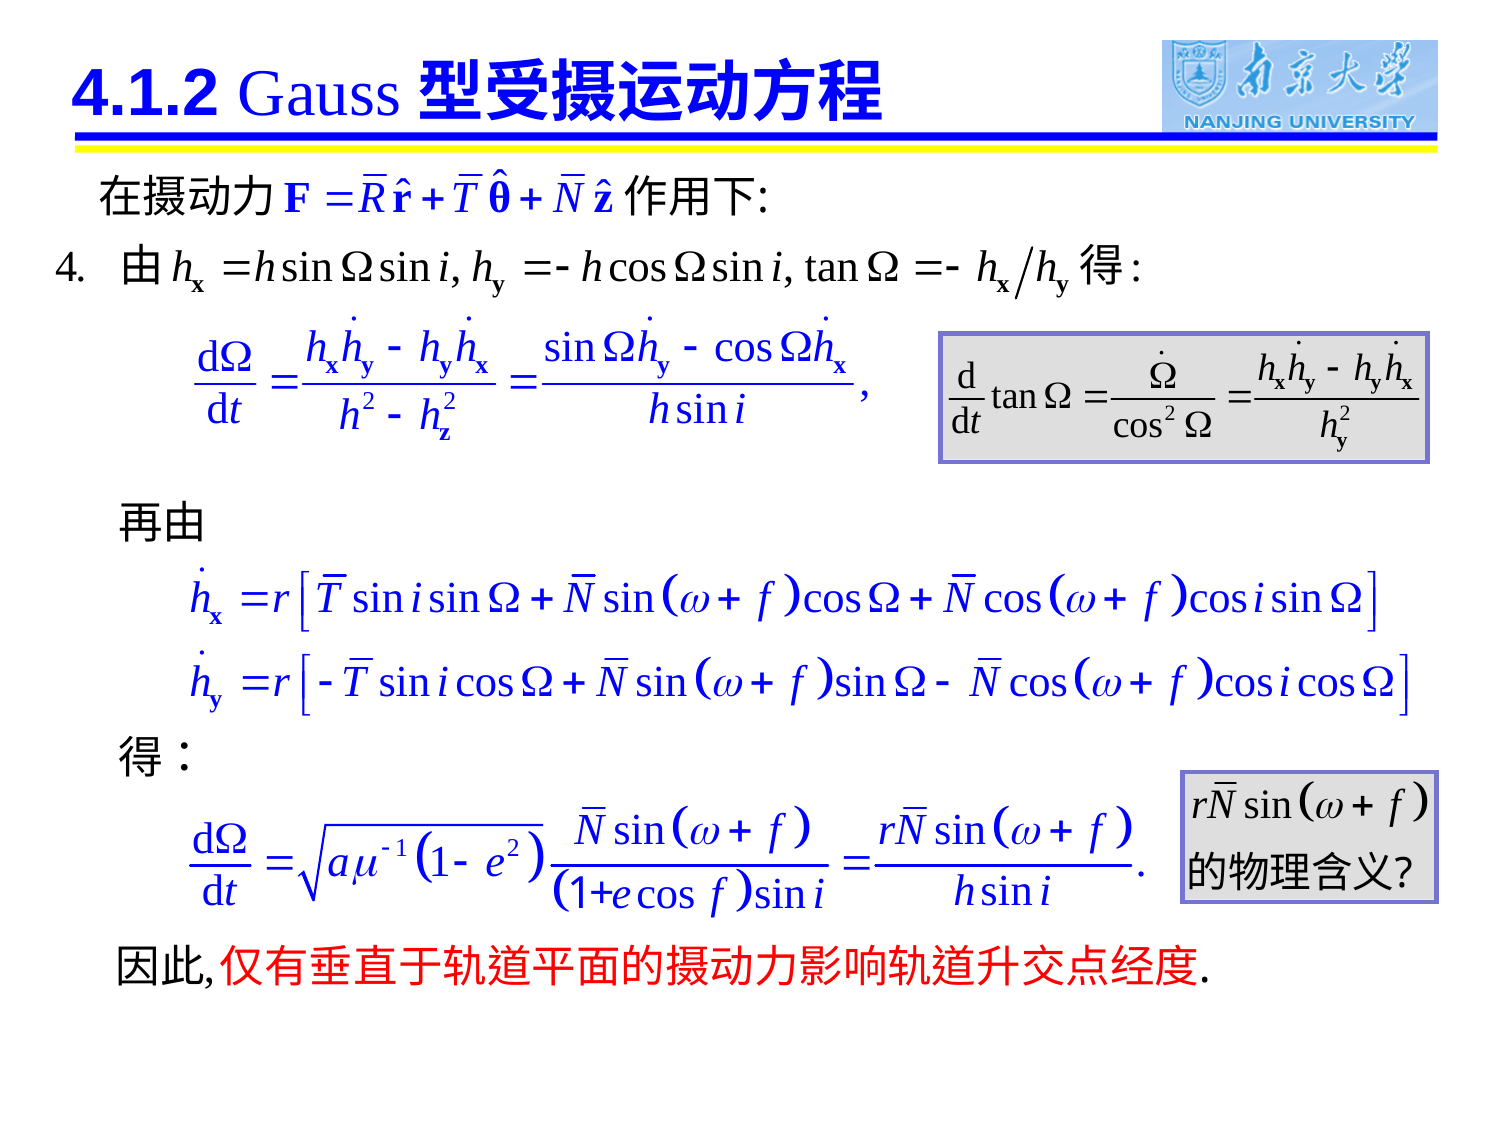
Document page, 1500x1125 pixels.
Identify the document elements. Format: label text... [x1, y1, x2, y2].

picture [1162, 40, 1438, 132]
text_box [1430, 773, 1435, 900]
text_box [942, 335, 1426, 460]
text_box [43, 491, 1427, 1004]
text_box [48, 158, 1147, 449]
title 4.1.2 Gauss型受摄运动方程 [56, 30, 1132, 148]
